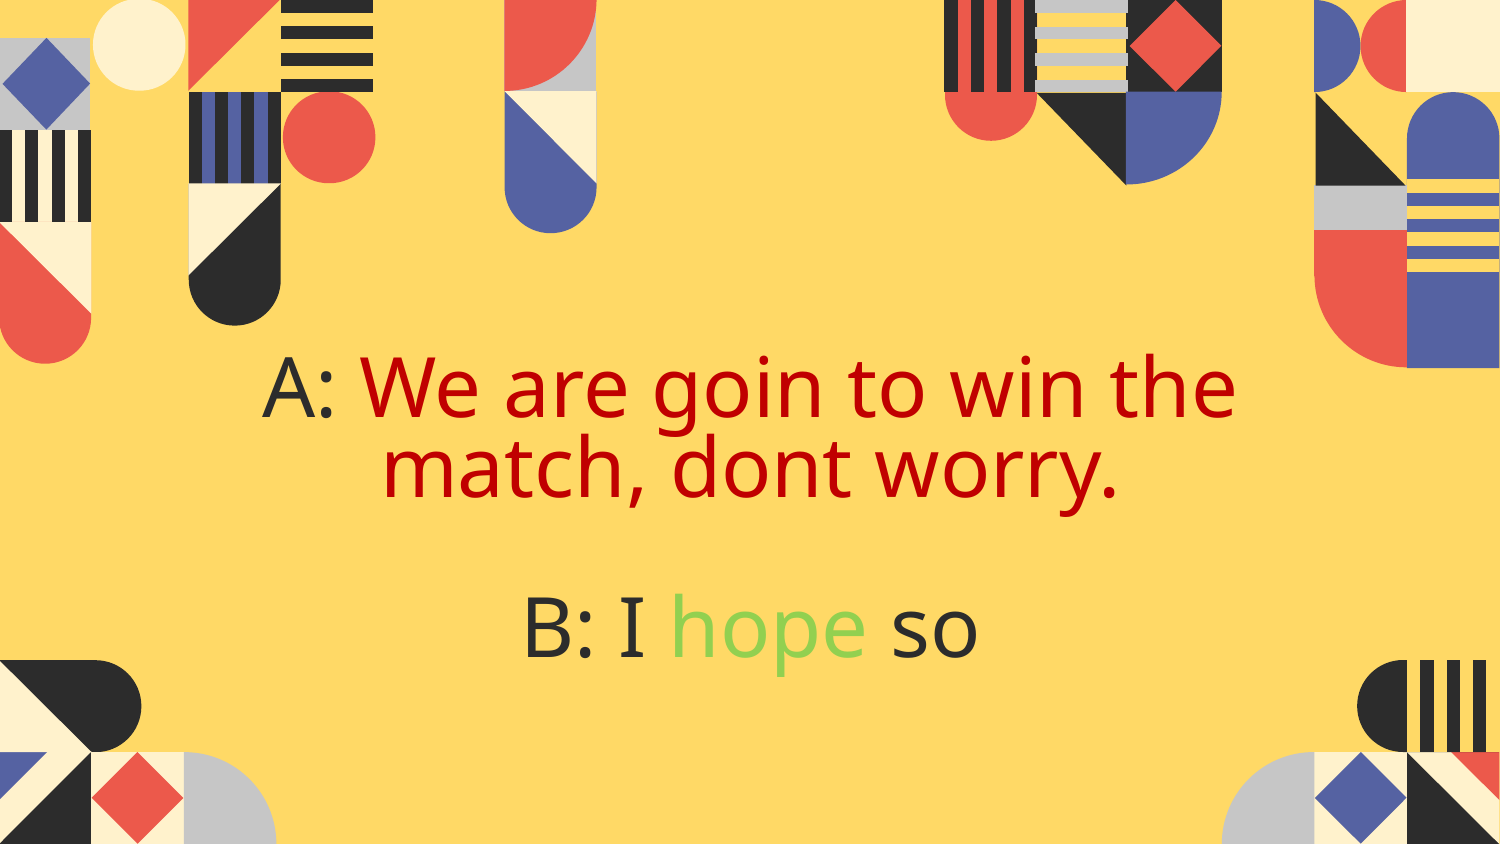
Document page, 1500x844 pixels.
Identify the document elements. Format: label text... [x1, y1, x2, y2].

title A: We are goin to win the match, dont worry. B: I hope so [243, 413, 1259, 615]
